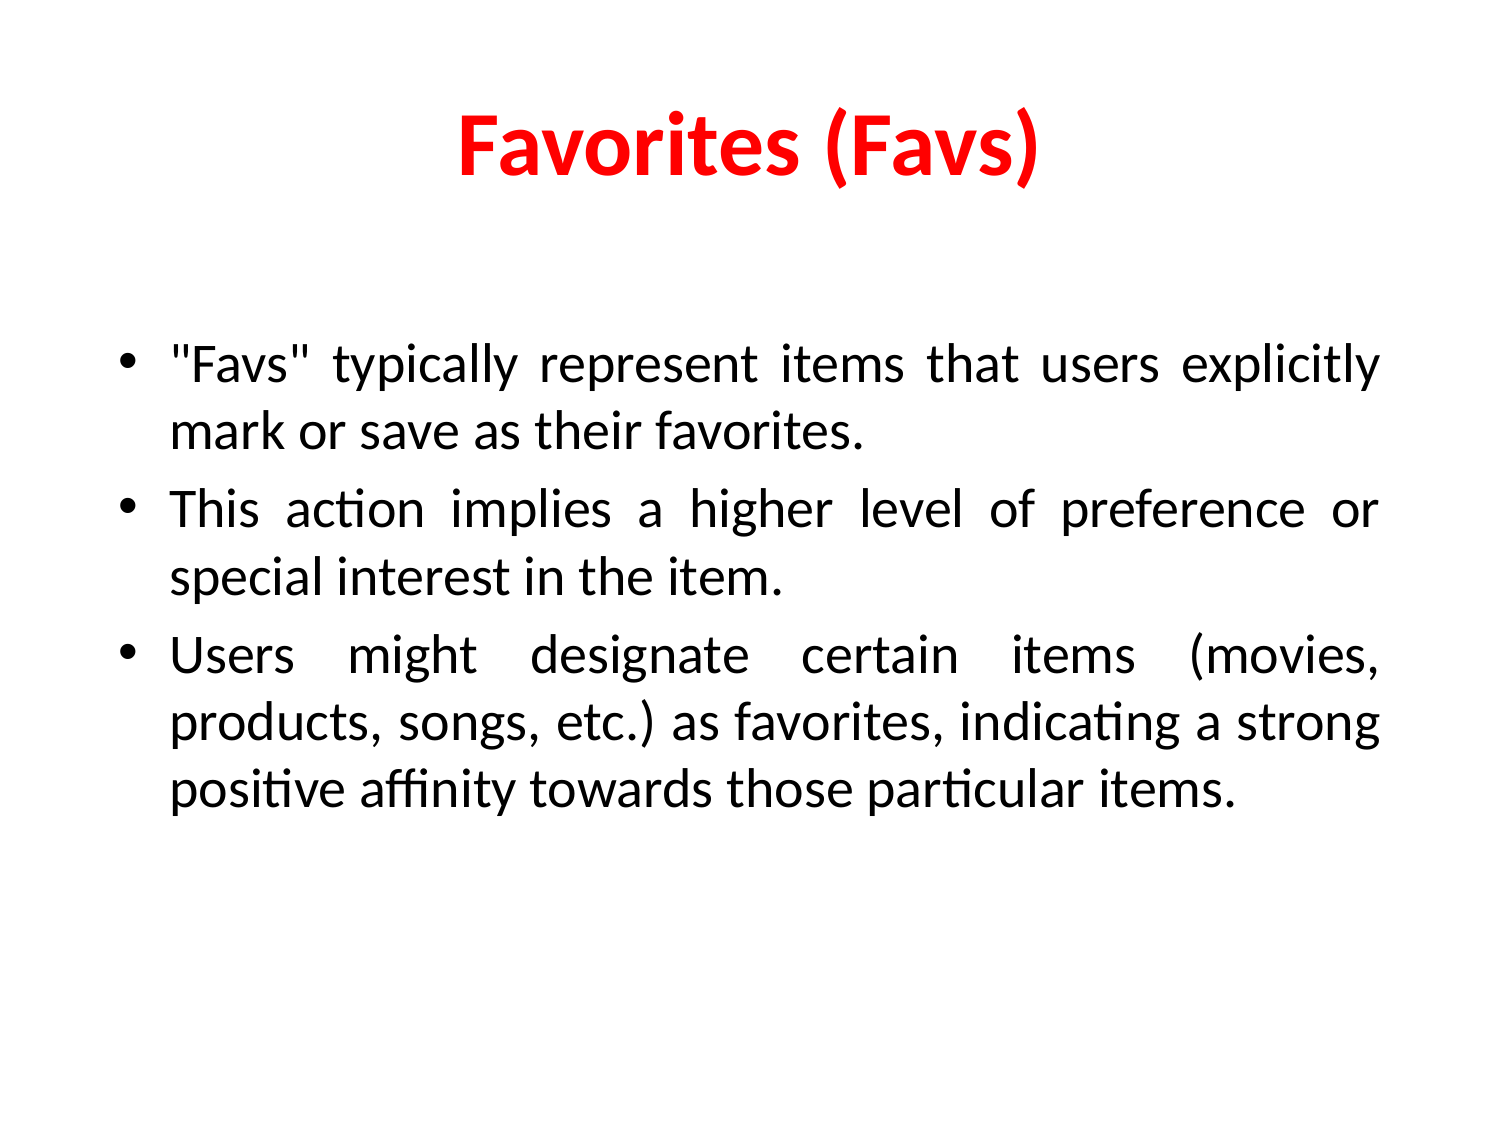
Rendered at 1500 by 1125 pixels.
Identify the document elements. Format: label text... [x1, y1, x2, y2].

title Favorites (Favs) [75, 45, 1425, 233]
list "Favs" typically represent items that users explicitly mark or save as their favorites. This action implies a higher level of preference or special interest in the item. Users might designate certain items (movies, products, songs, etc.) as favorites, indicating a strong positive affinity towards those particular items. [103, 318, 1397, 855]
